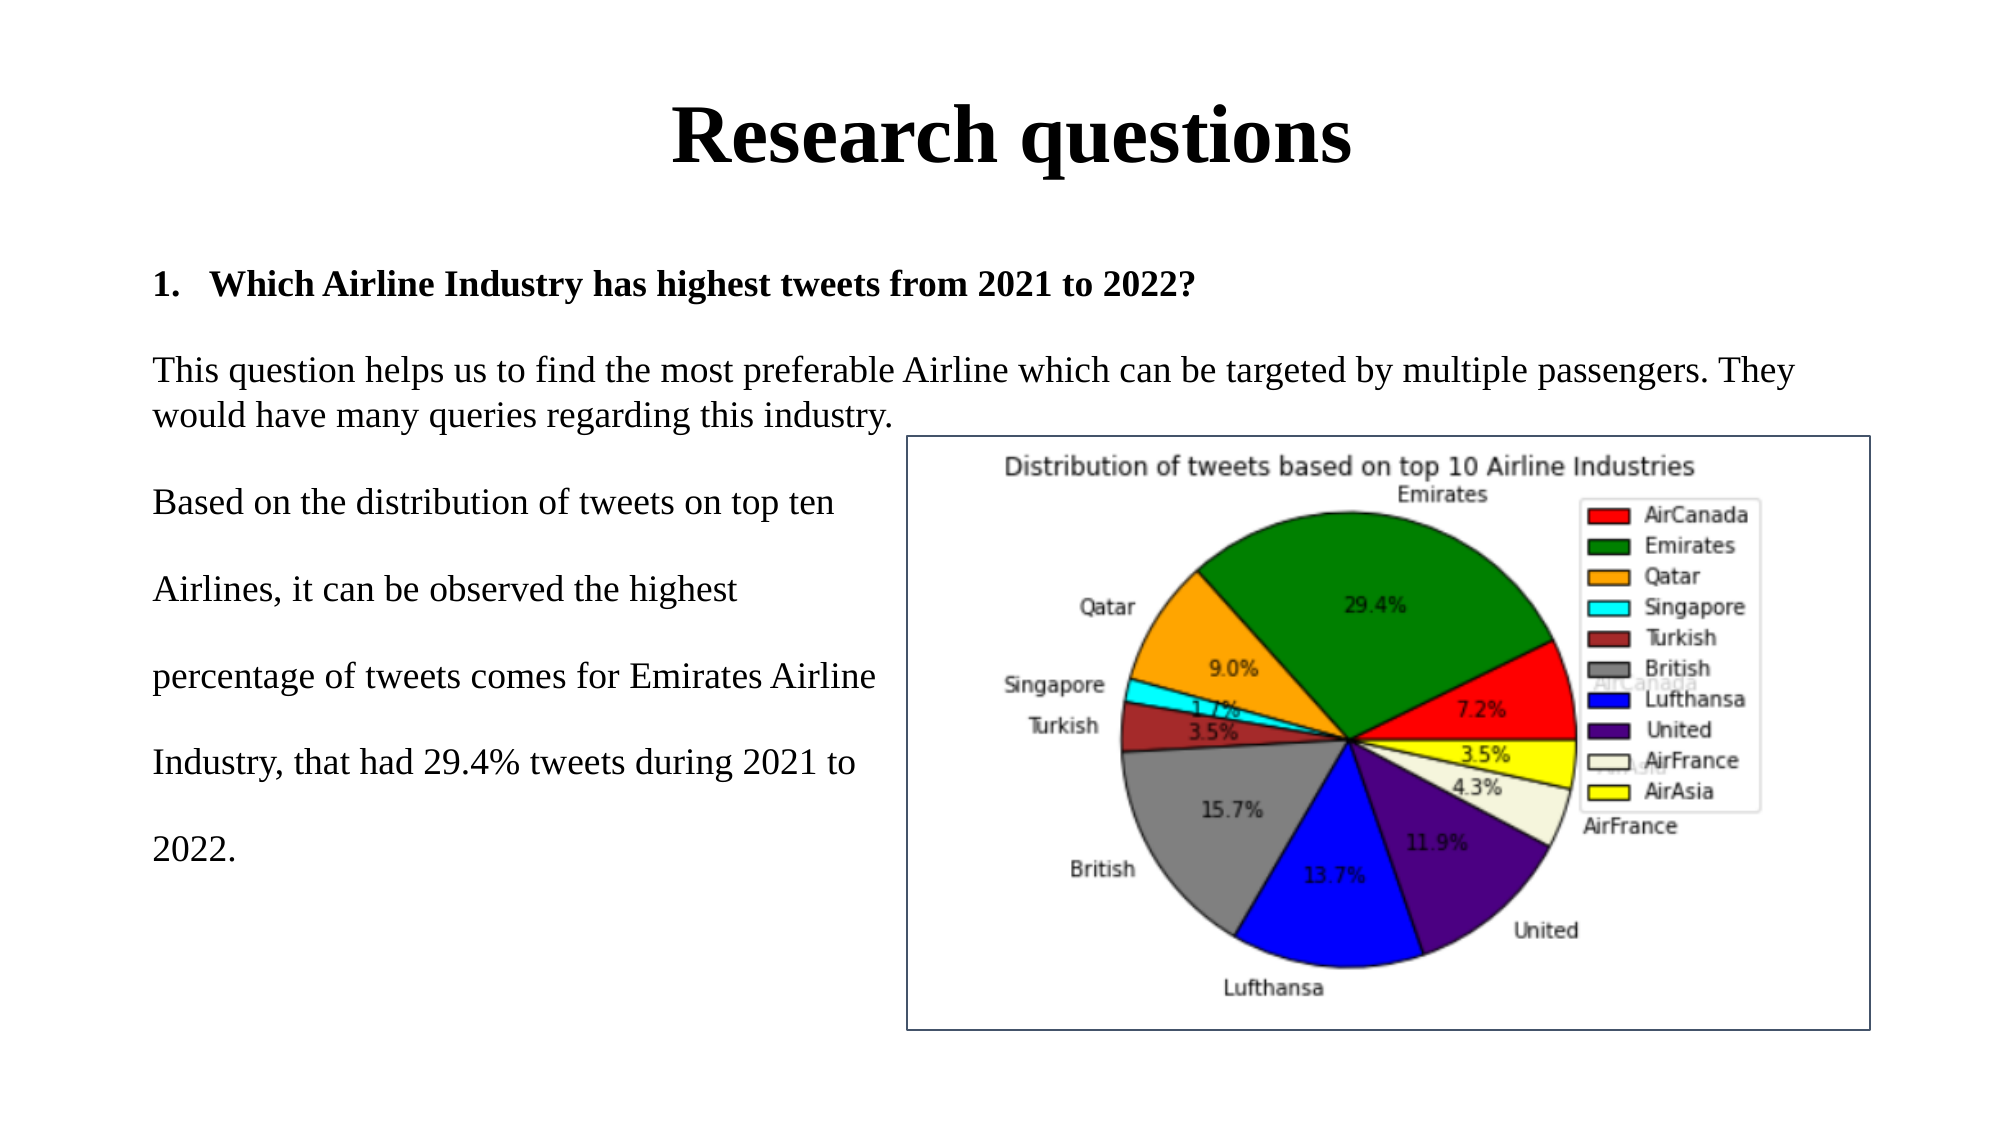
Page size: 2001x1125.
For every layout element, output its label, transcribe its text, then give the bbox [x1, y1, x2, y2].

picture [907, 436, 1869, 1029]
list Which Airline Industry has highest tweets from 2021 to 2022? This question helps us to find the most preferable Airline which can be targeted by multiple passengers. They would have many queries regarding this industry. Based on the distribution of tweets on top ten Airlines, it can be observed the highest percentage of tweets comes for Emirates Airline Industry, that had 29.4% tweets during 2021 to 2022. [137, 251, 1863, 966]
title Research questions [150, 82, 1875, 300]
